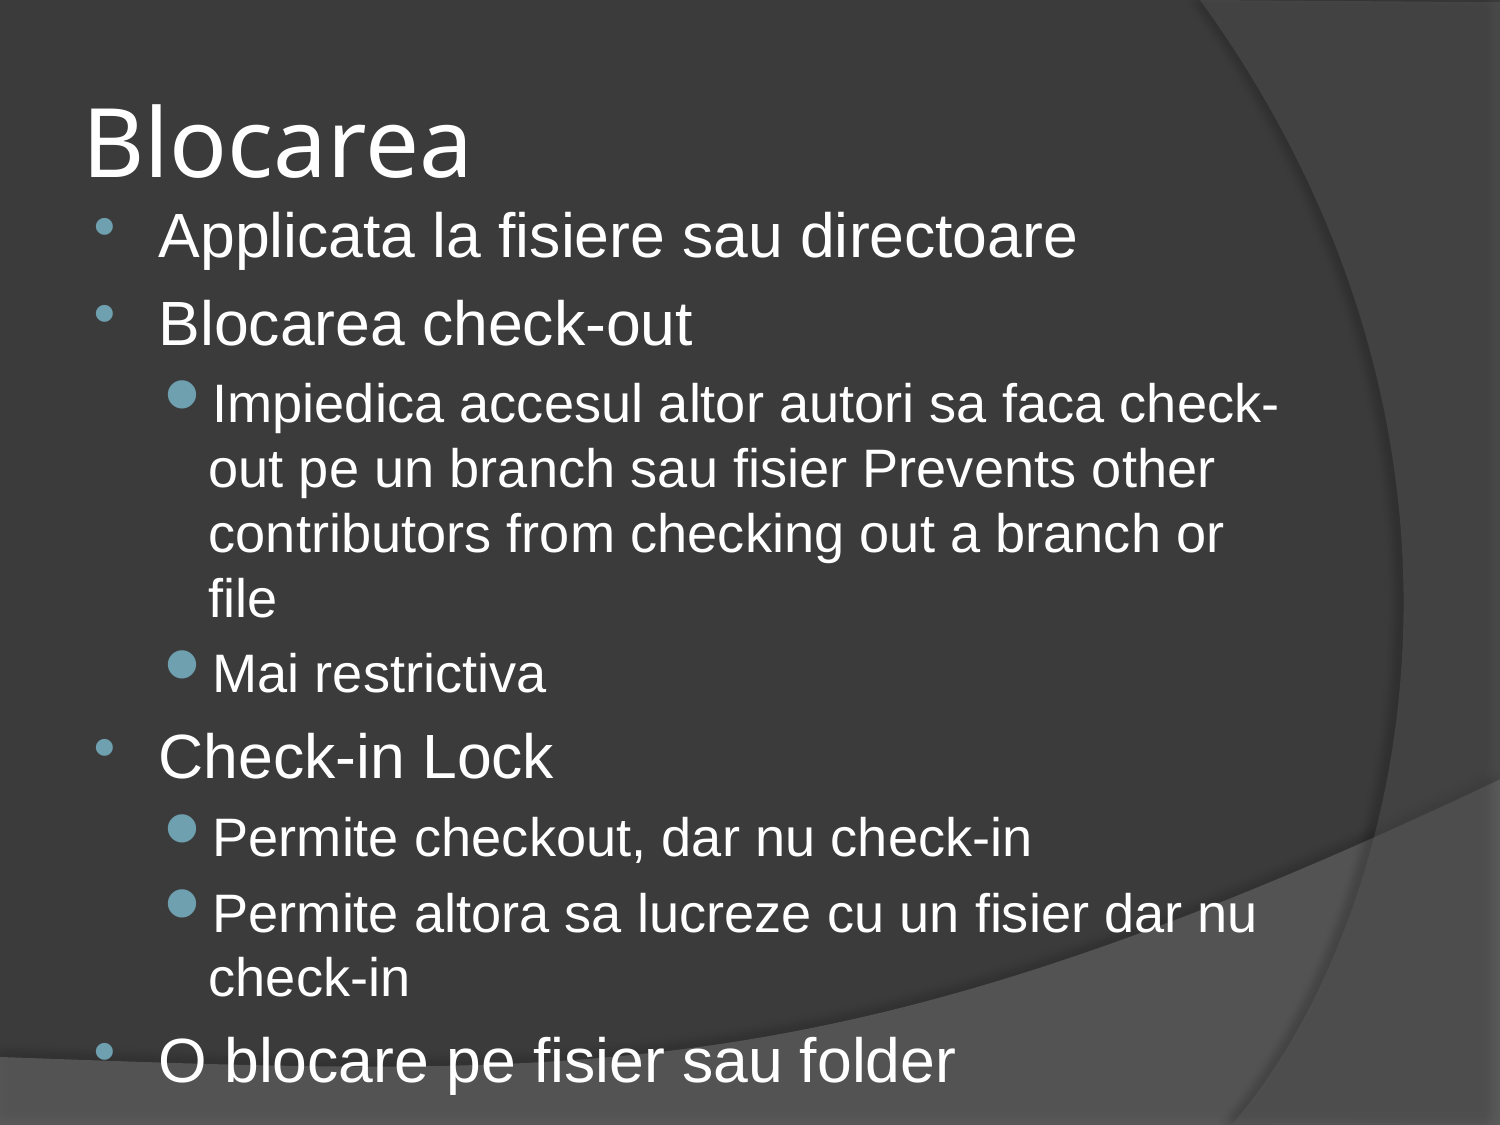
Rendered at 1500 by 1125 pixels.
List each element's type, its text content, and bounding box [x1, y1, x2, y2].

list Applicata la fisiere sau directoare Blocarea check-out Impiedica accesul altor autori sa faca check-out pe un branch sau fisier Prevents other contributors from checking out a branch or file Mai restrictiva Check-in Lock Permite checkout, dar nu check-in Permite altora sa lucreze cu un fisier dar nu check-in O blocare pe fisier sau folder [75, 187, 1300, 1113]
title Blocarea [75, 45, 1300, 187]
